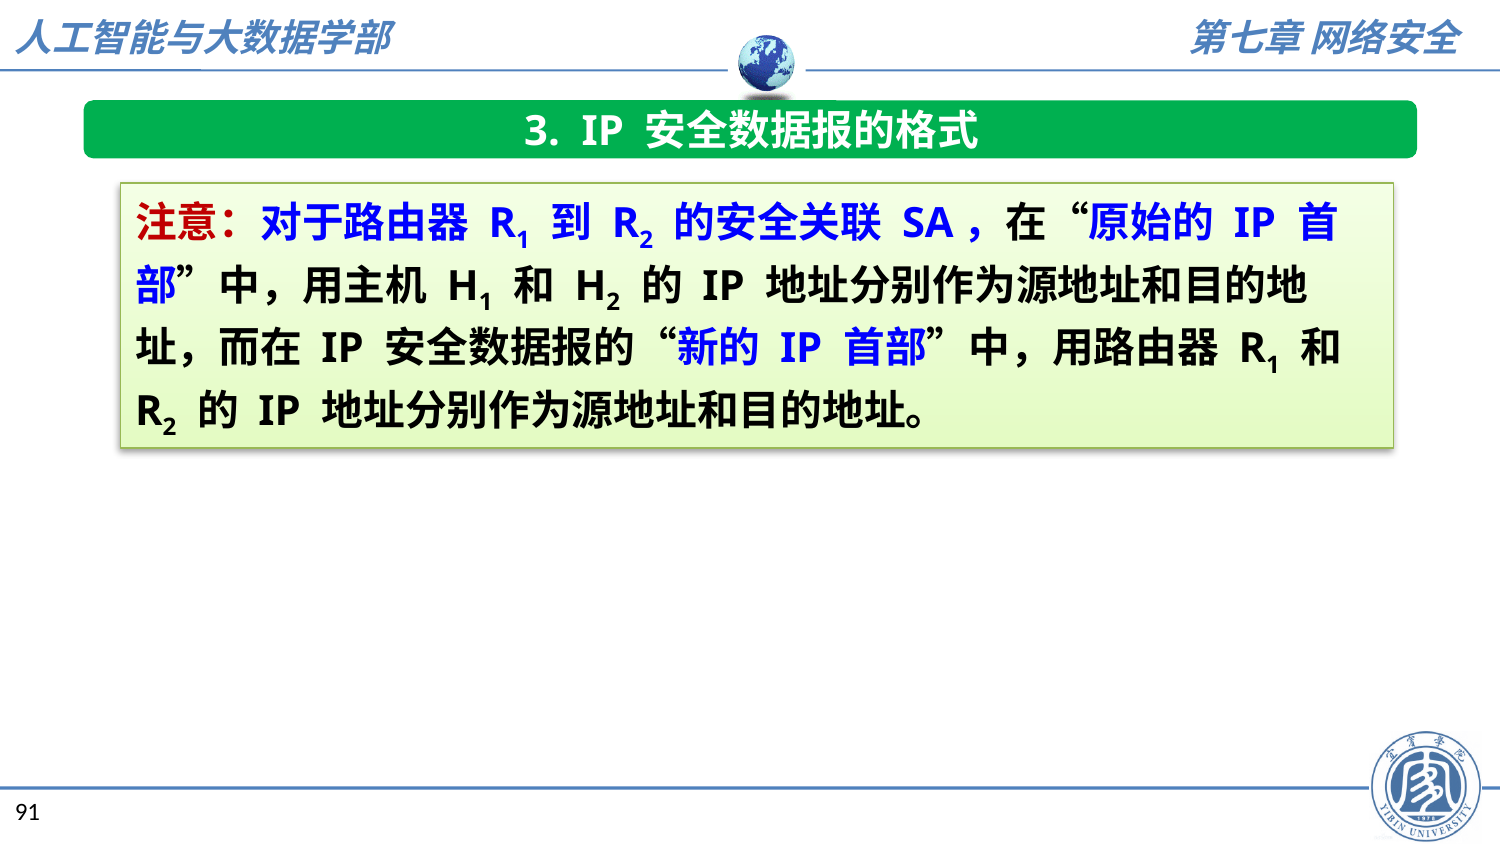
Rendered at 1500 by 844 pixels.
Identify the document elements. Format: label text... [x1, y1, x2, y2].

picture [736, 33, 796, 96]
text_box 注意：对于路由器 R1 到 R2 的安全关联 SA，在“原始的 IP 首部”中，用主机 H1 和 H2 的 IP 地址分别作为源地址和目的地址，而在 IP 安全数据报的“新的 IP 首部”中，用路由器 R1 和 R2 的 IP 地址分别作为源地址和目的地址。 [120, 182, 1394, 449]
text_box [994, 100, 1418, 159]
slide_number 91 [0, 787, 350, 833]
text_box 3. IP 安全数据报的格式 [509, 96, 994, 162]
text_box [83, 100, 509, 159]
